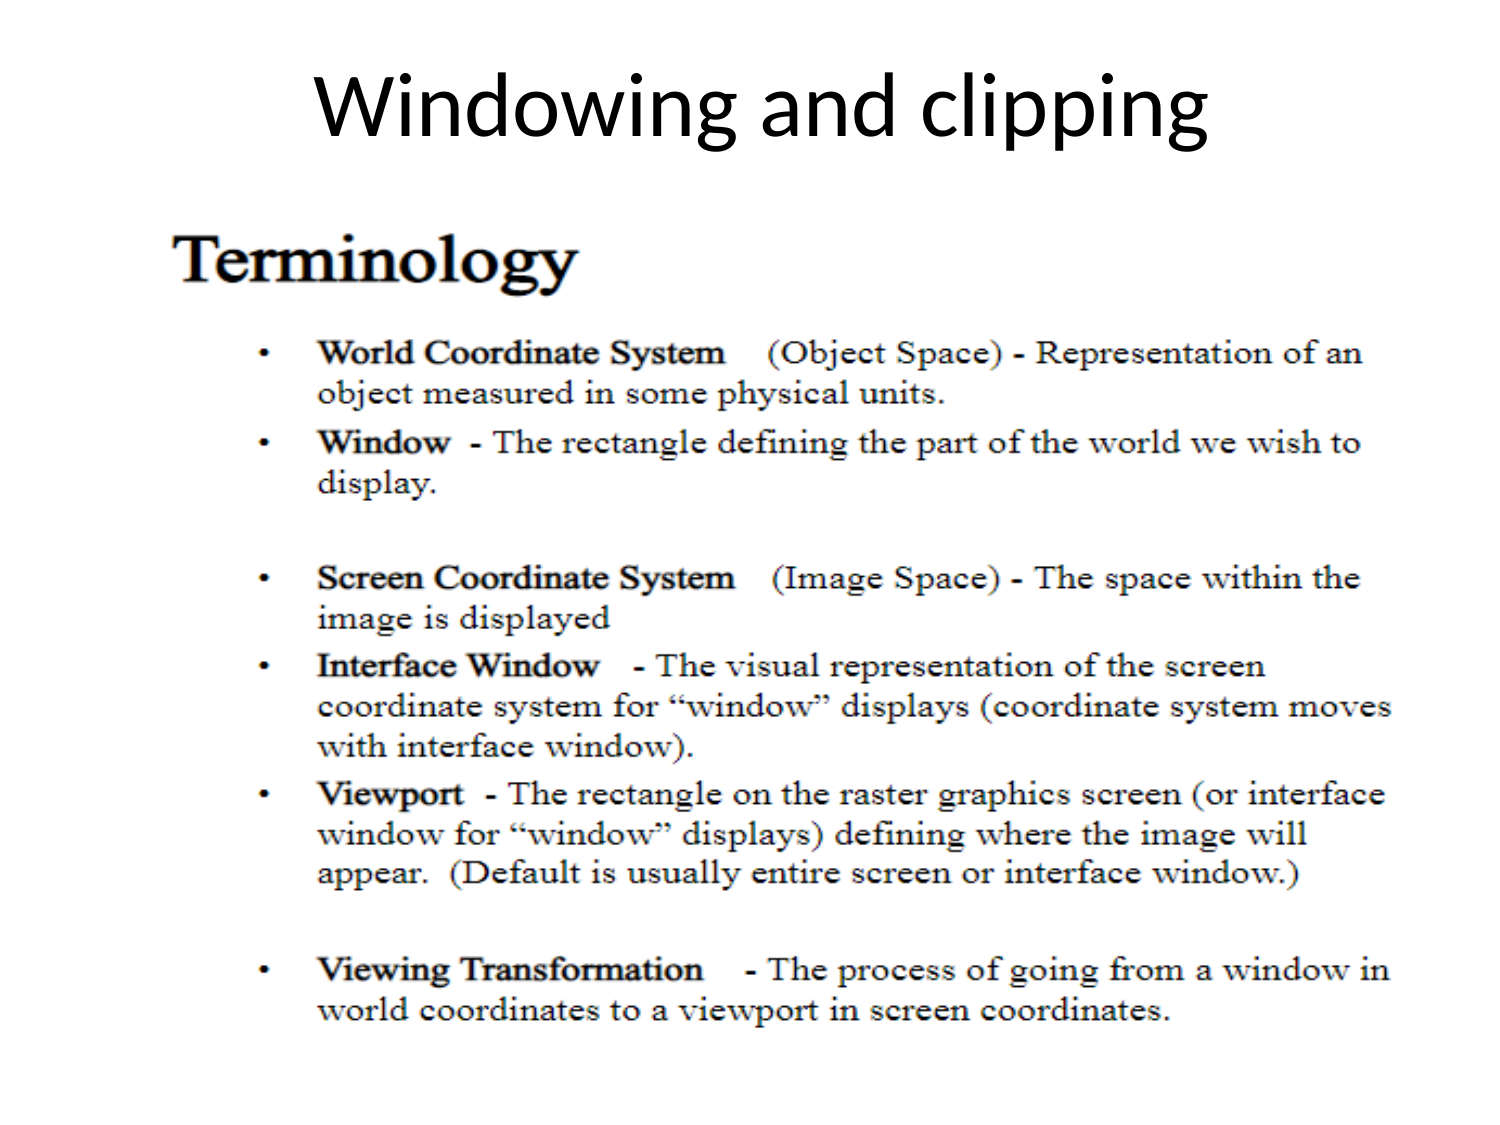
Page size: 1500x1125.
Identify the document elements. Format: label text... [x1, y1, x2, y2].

title Windowing and clipping [125, 37, 1400, 163]
picture [74, 198, 1451, 1051]
